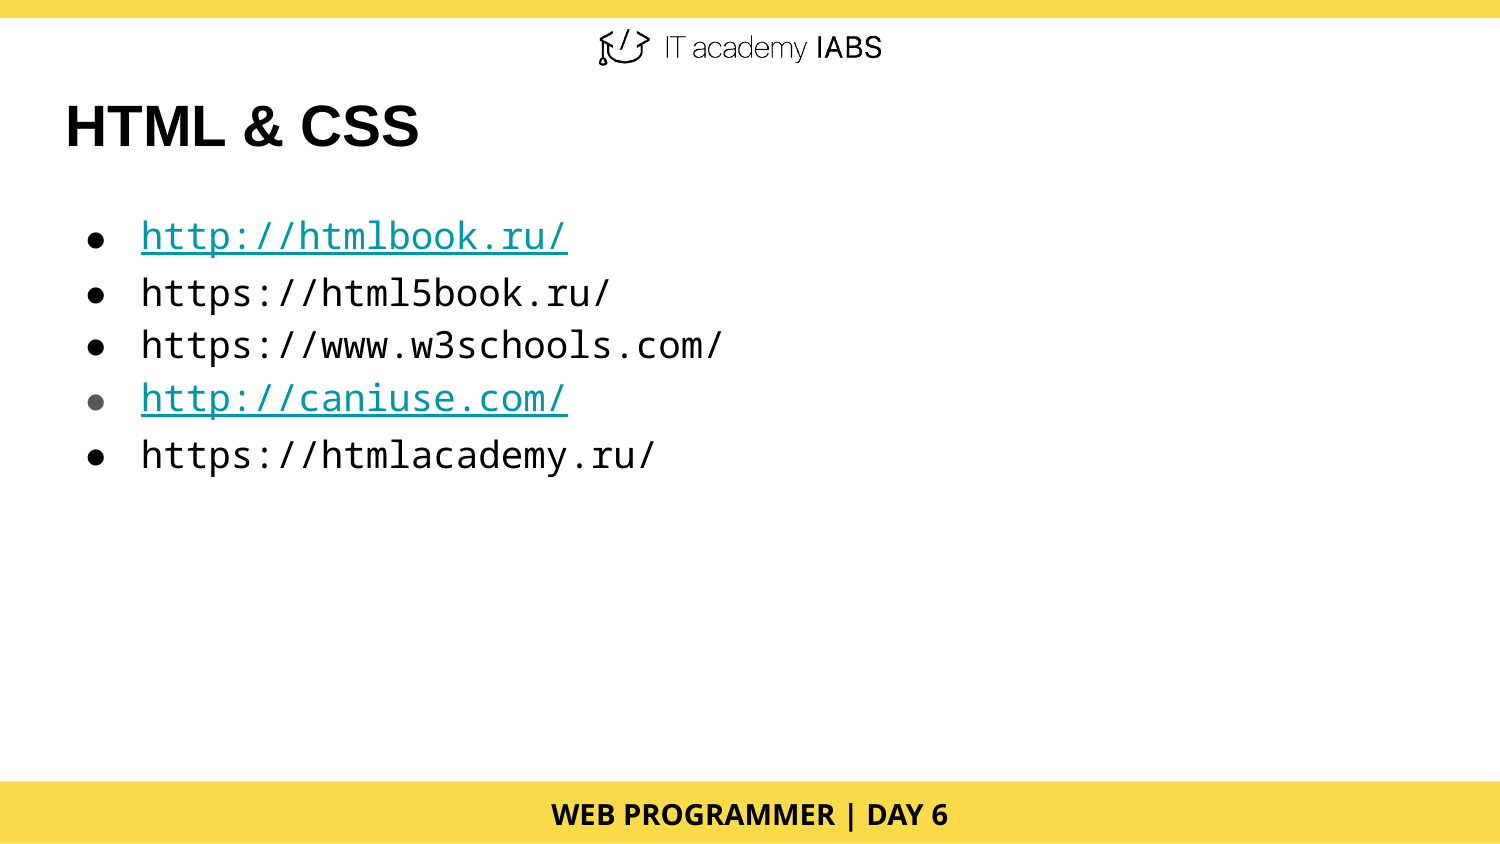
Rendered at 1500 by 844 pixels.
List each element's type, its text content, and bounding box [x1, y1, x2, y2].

text_box http://htmlbook.ru/ https://html5book.ru/ https://www.w3schools.com/ http://caniuse.com/ https://htmlacademy.ru/ [51, 189, 1449, 750]
text_box HTML & CSS [51, 72, 1449, 167]
picture [591, 18, 887, 71]
text_box [0, 781, 340, 844]
text_box [0, 0, 1500, 19]
text_box WEB PROGRAMMER | DAY 6 [340, 781, 1160, 844]
text_box [1160, 781, 1500, 844]
